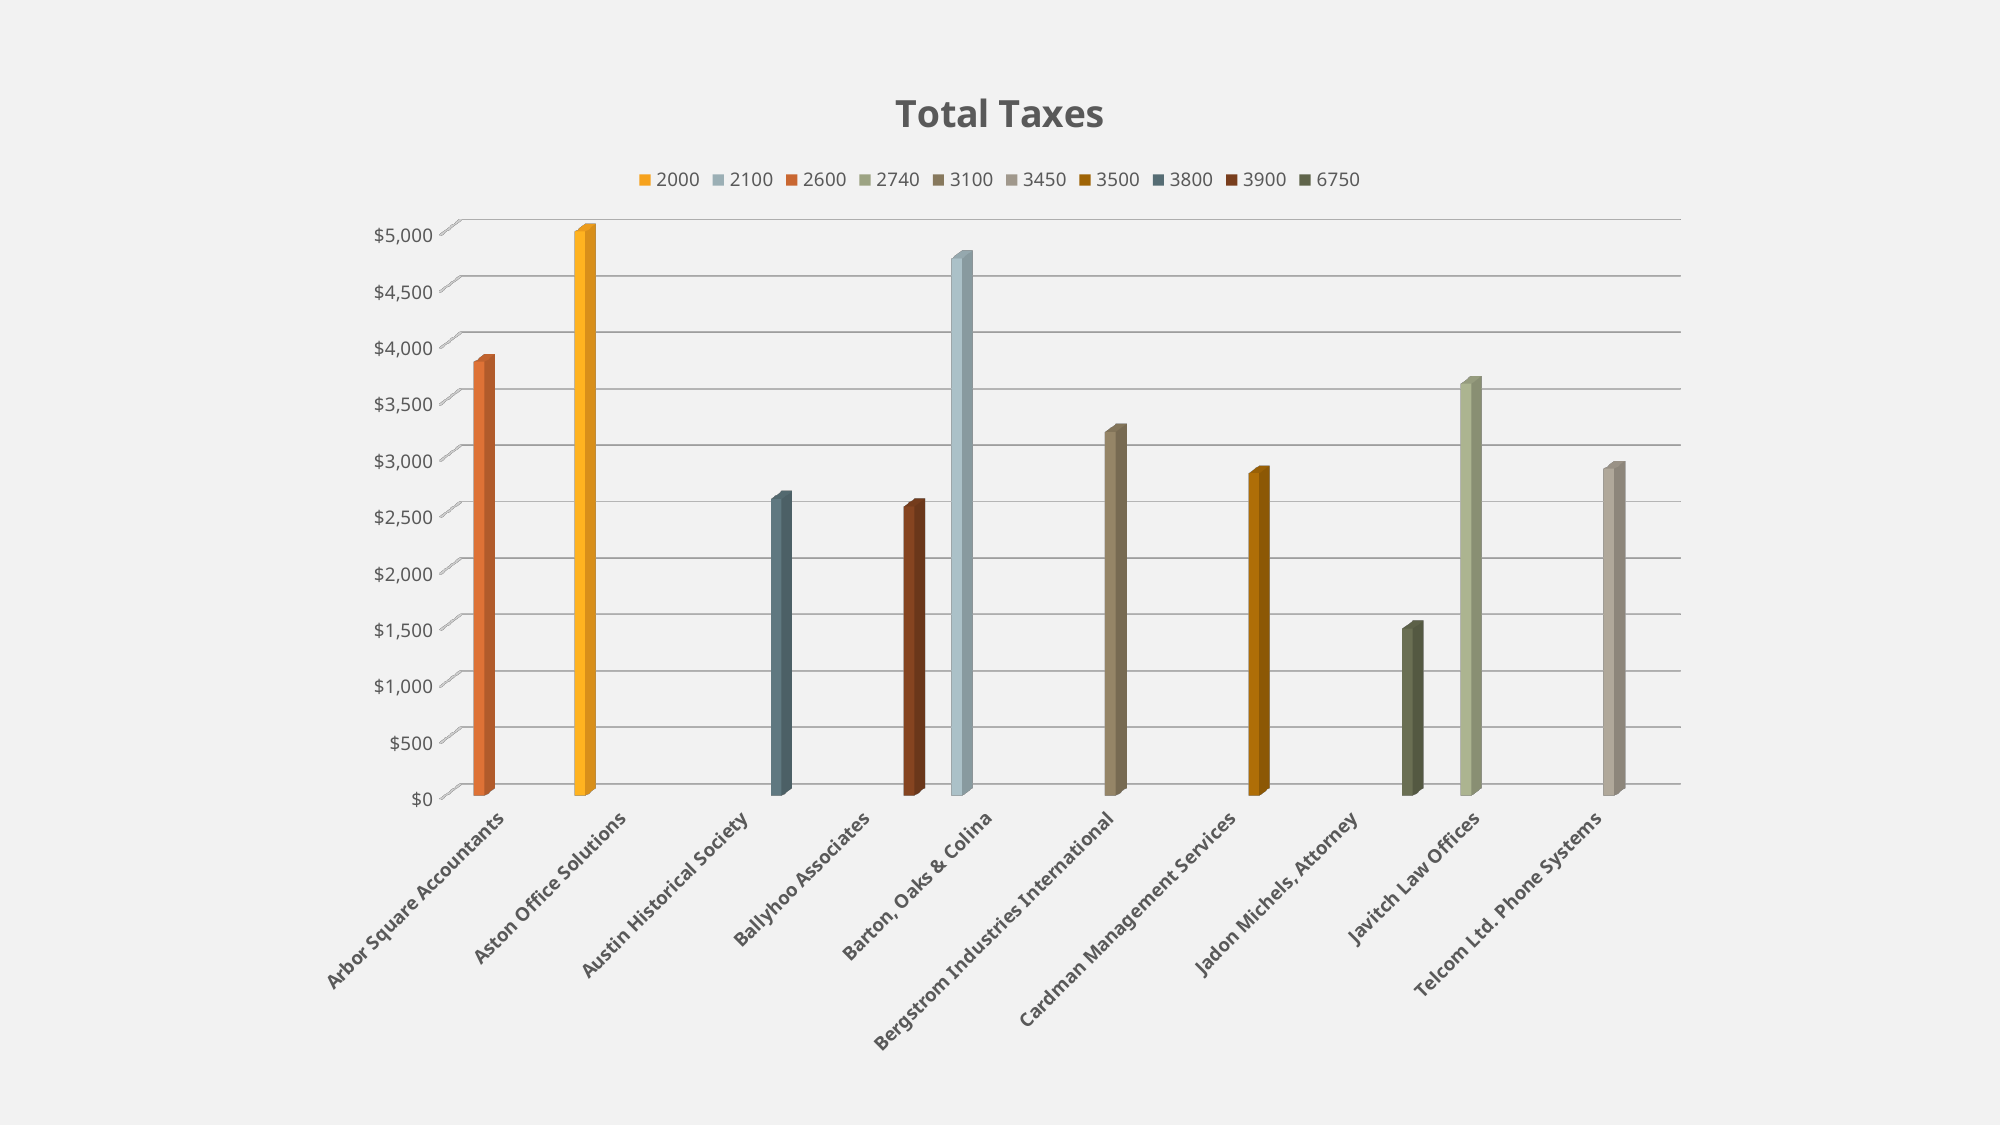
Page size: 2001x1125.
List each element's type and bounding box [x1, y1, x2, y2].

chart [288, 46, 1712, 1078]
